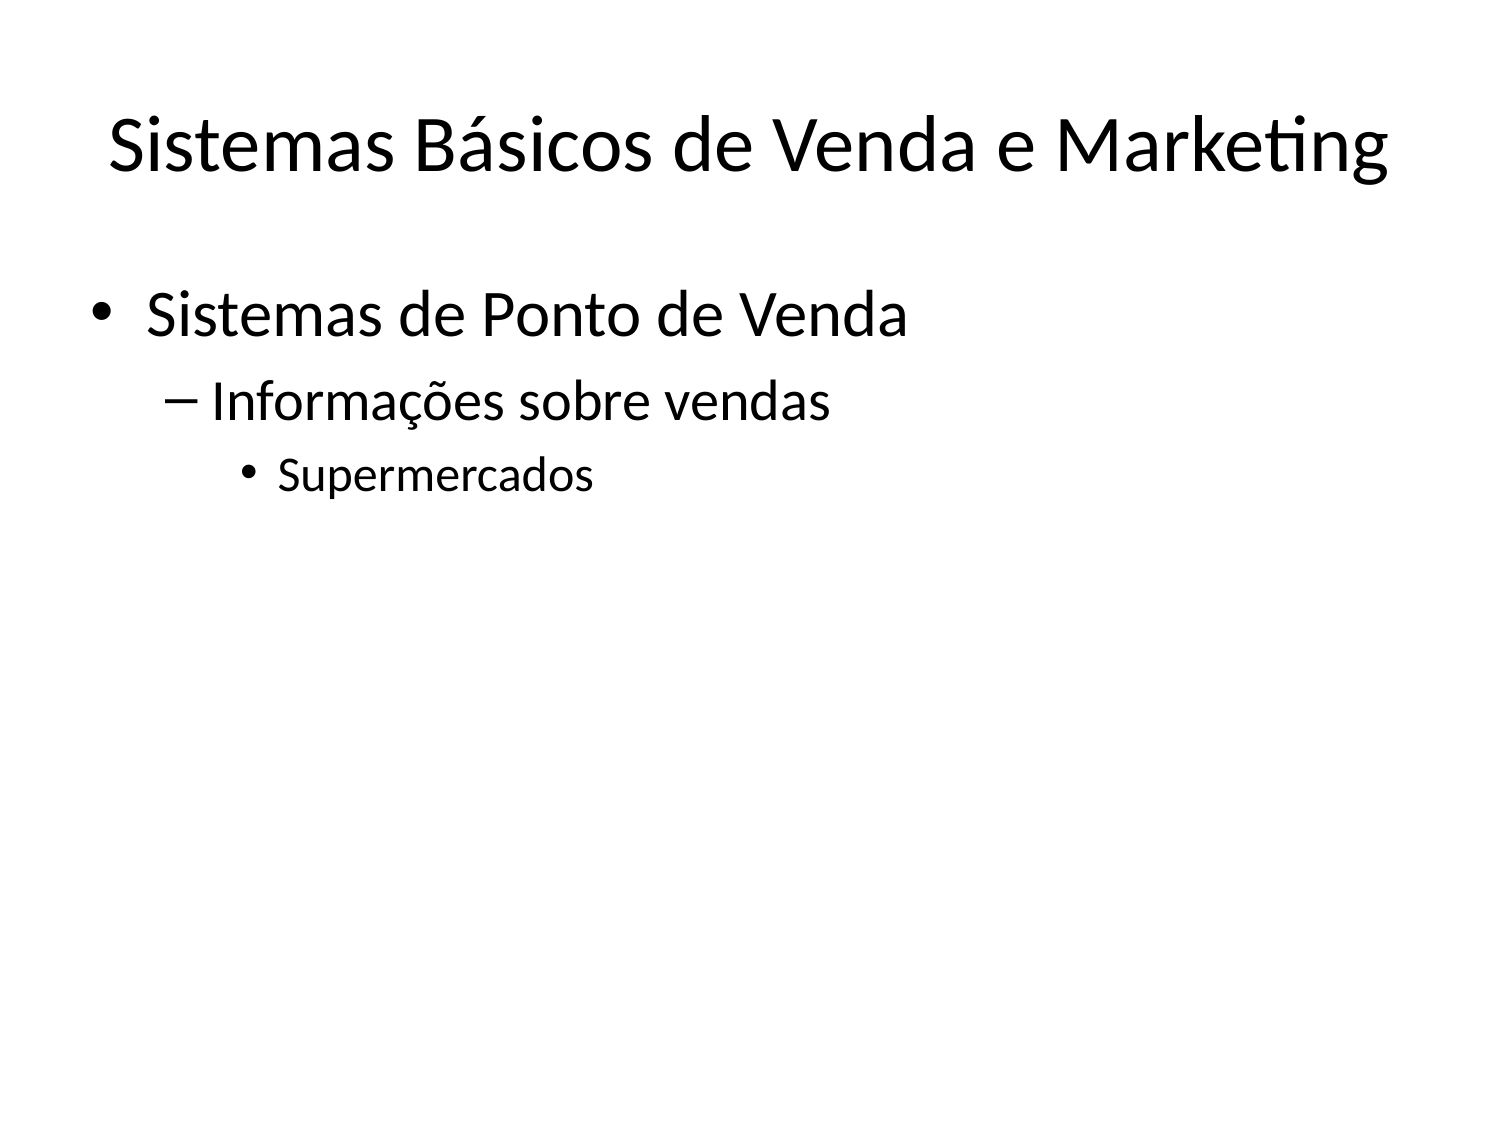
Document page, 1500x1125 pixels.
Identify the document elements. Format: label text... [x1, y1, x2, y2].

list Sistemas de Ponto de Venda Informações sobre vendas Supermercados [75, 262, 1425, 1005]
title Sistemas Básicos de Venda e Marketing [75, 45, 1425, 233]
